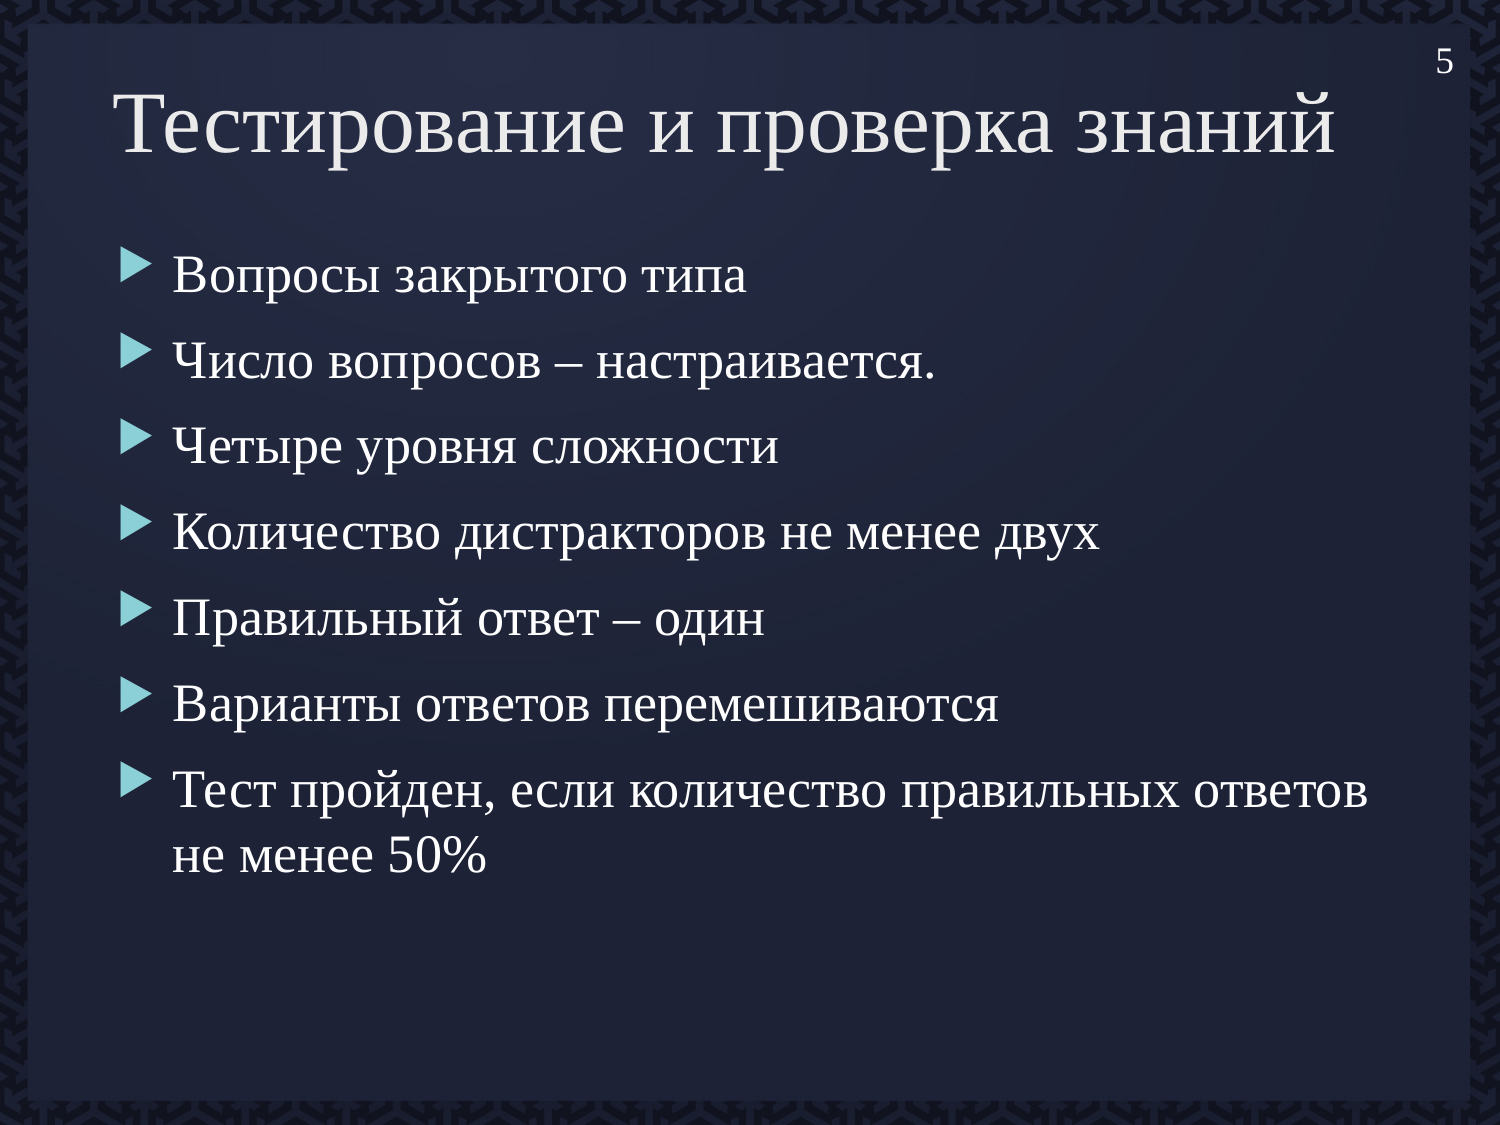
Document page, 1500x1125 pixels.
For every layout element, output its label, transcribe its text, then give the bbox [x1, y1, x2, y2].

text_box 5 [1416, 28, 1473, 88]
picture [0, 0, 1500, 1125]
title Тестирование и проверка знаний [97, 15, 1392, 233]
list Вопросы закрытого типа Число вопросов – настраивается. Четыре уровня сложности Количество дистракторов не менее двух Правильный ответ – один Варианты ответов перемешиваются Тест пройден, если количество правильных ответов не менее 50% [101, 230, 1396, 588]
